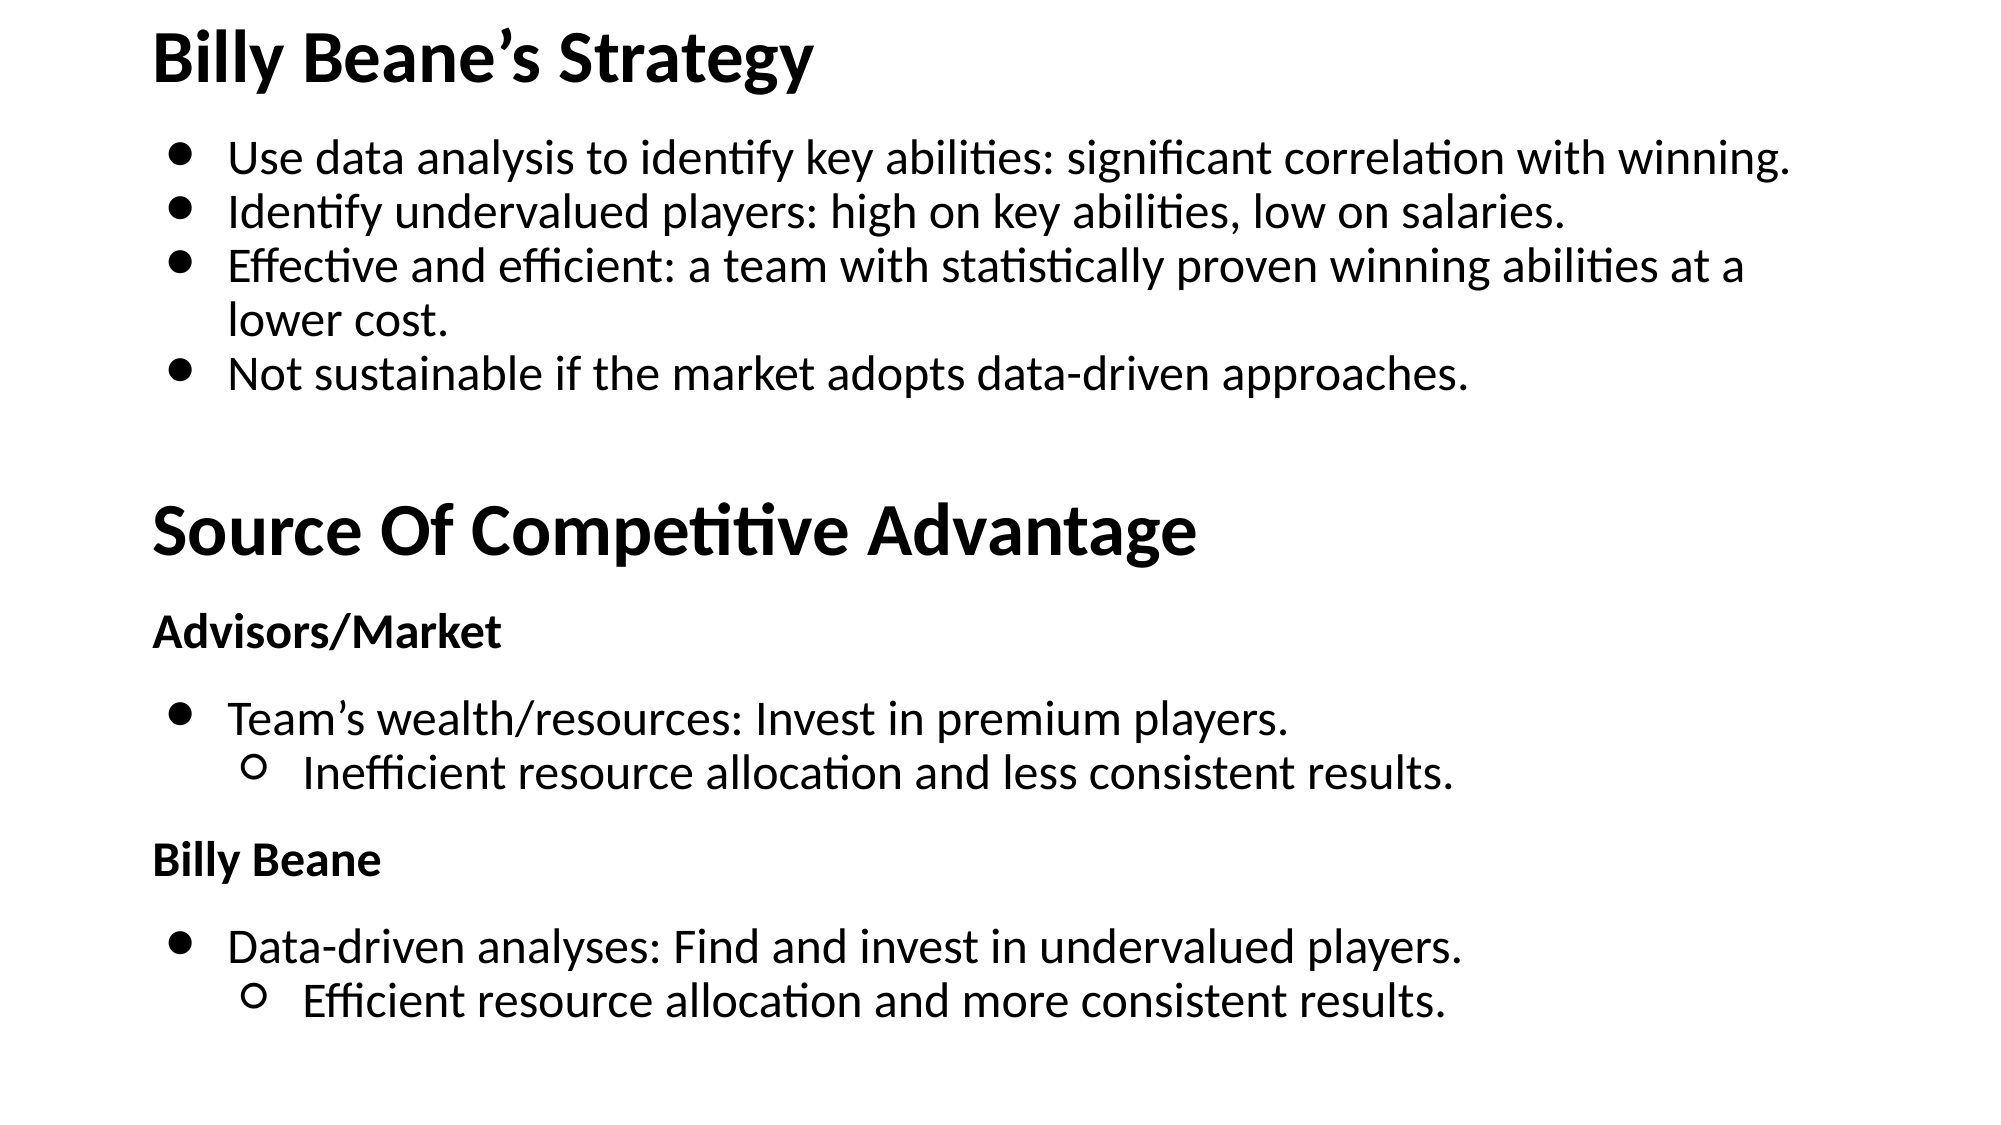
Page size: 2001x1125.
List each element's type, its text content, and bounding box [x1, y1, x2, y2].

list Billy Beane’s Strategy Use data analysis to identify key abilities: significant correlation with winning. Identify undervalued players: high on key abilities, low on salaries. Effective and efficient: a team with statistically proven winning abilities at a lower cost. Not sustainable if the market adopts data-driven approaches. Source Of Competitive Advantage Advisors/Market Team’s wealth/resources: Invest in premium players. Inefficient resource allocation and less consistent results. Billy Beane Data-driven analyses: Find and invest in undervalued players. Efficient resource allocation and more consistent results. [137, 10, 1863, 1125]
